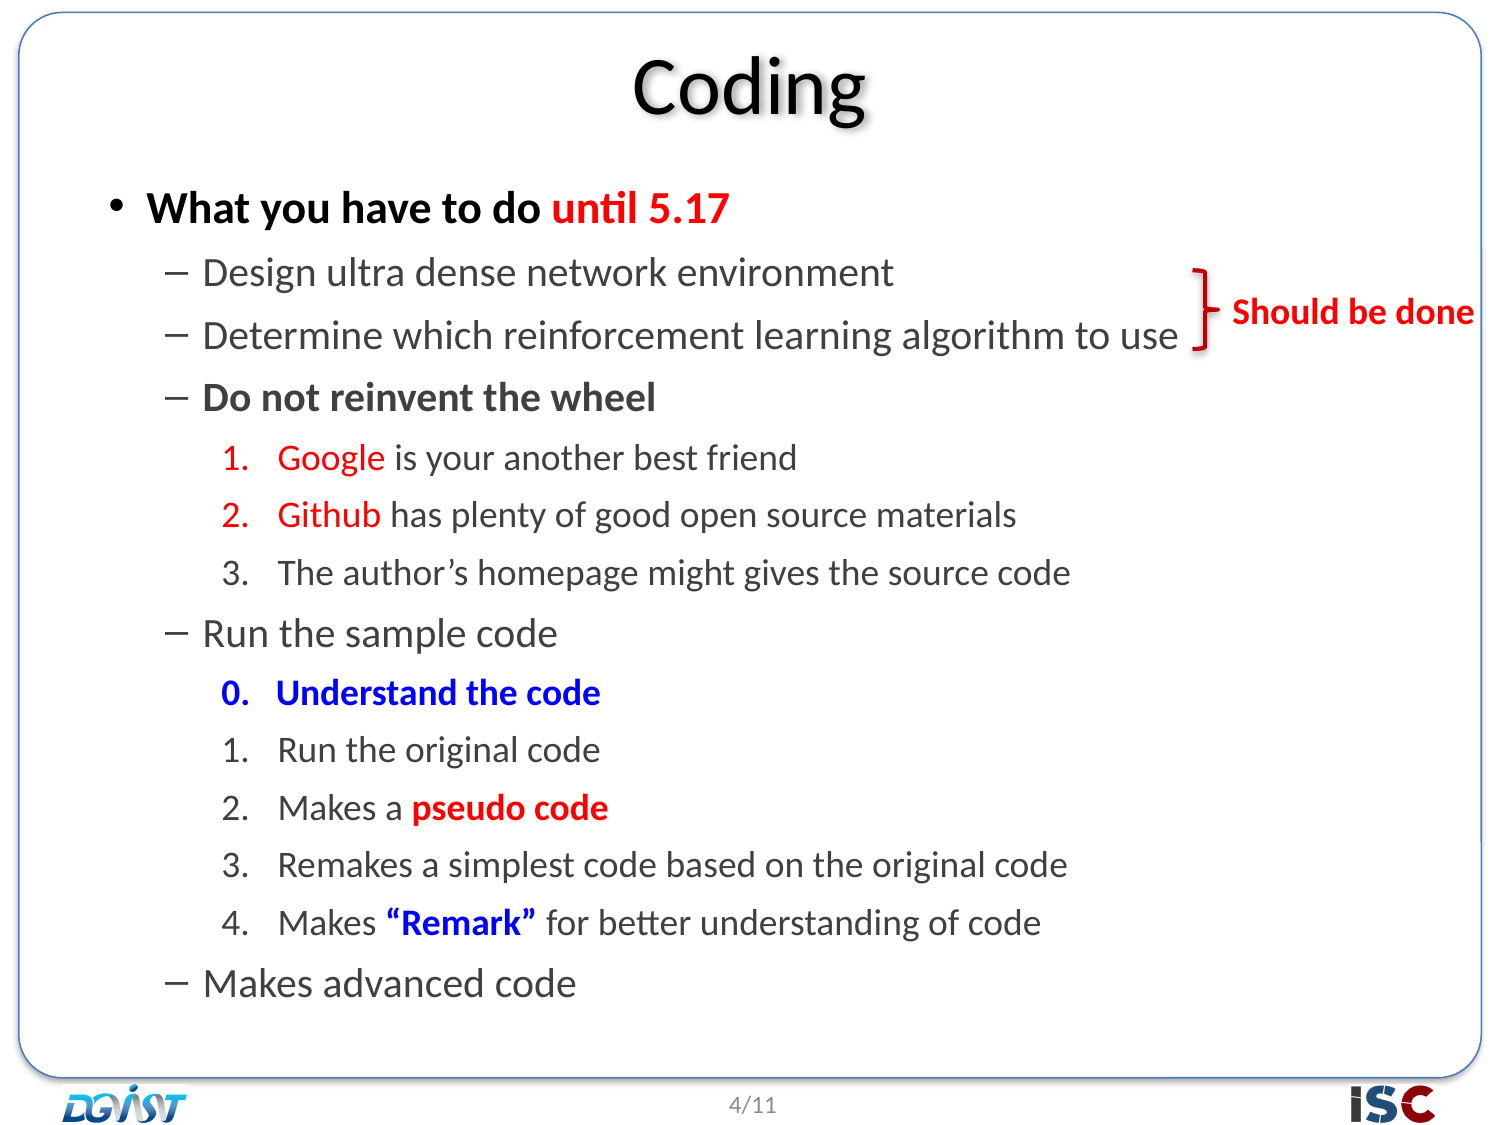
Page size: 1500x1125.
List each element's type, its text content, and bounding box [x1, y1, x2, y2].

text_box Should be done [1217, 279, 1500, 340]
picture [1349, 1084, 1436, 1124]
text_box [1192, 268, 1217, 352]
list What you have to do until 5.17 Design ultra dense network environment Determine which reinforcement learning algorithm to use Do not reinvent the wheel Google is your another best friend Github has plenty of good open source materials The author’s homepage might gives the source code Run the sample code 0. Understand the code Run the original code Makes a pseudo code Remakes a simplest code based on the original code Makes “Remark” for better understanding of code Makes advanced code [75, 169, 1437, 1061]
picture [62, 1084, 187, 1123]
title Coding [19, 0, 1481, 162]
